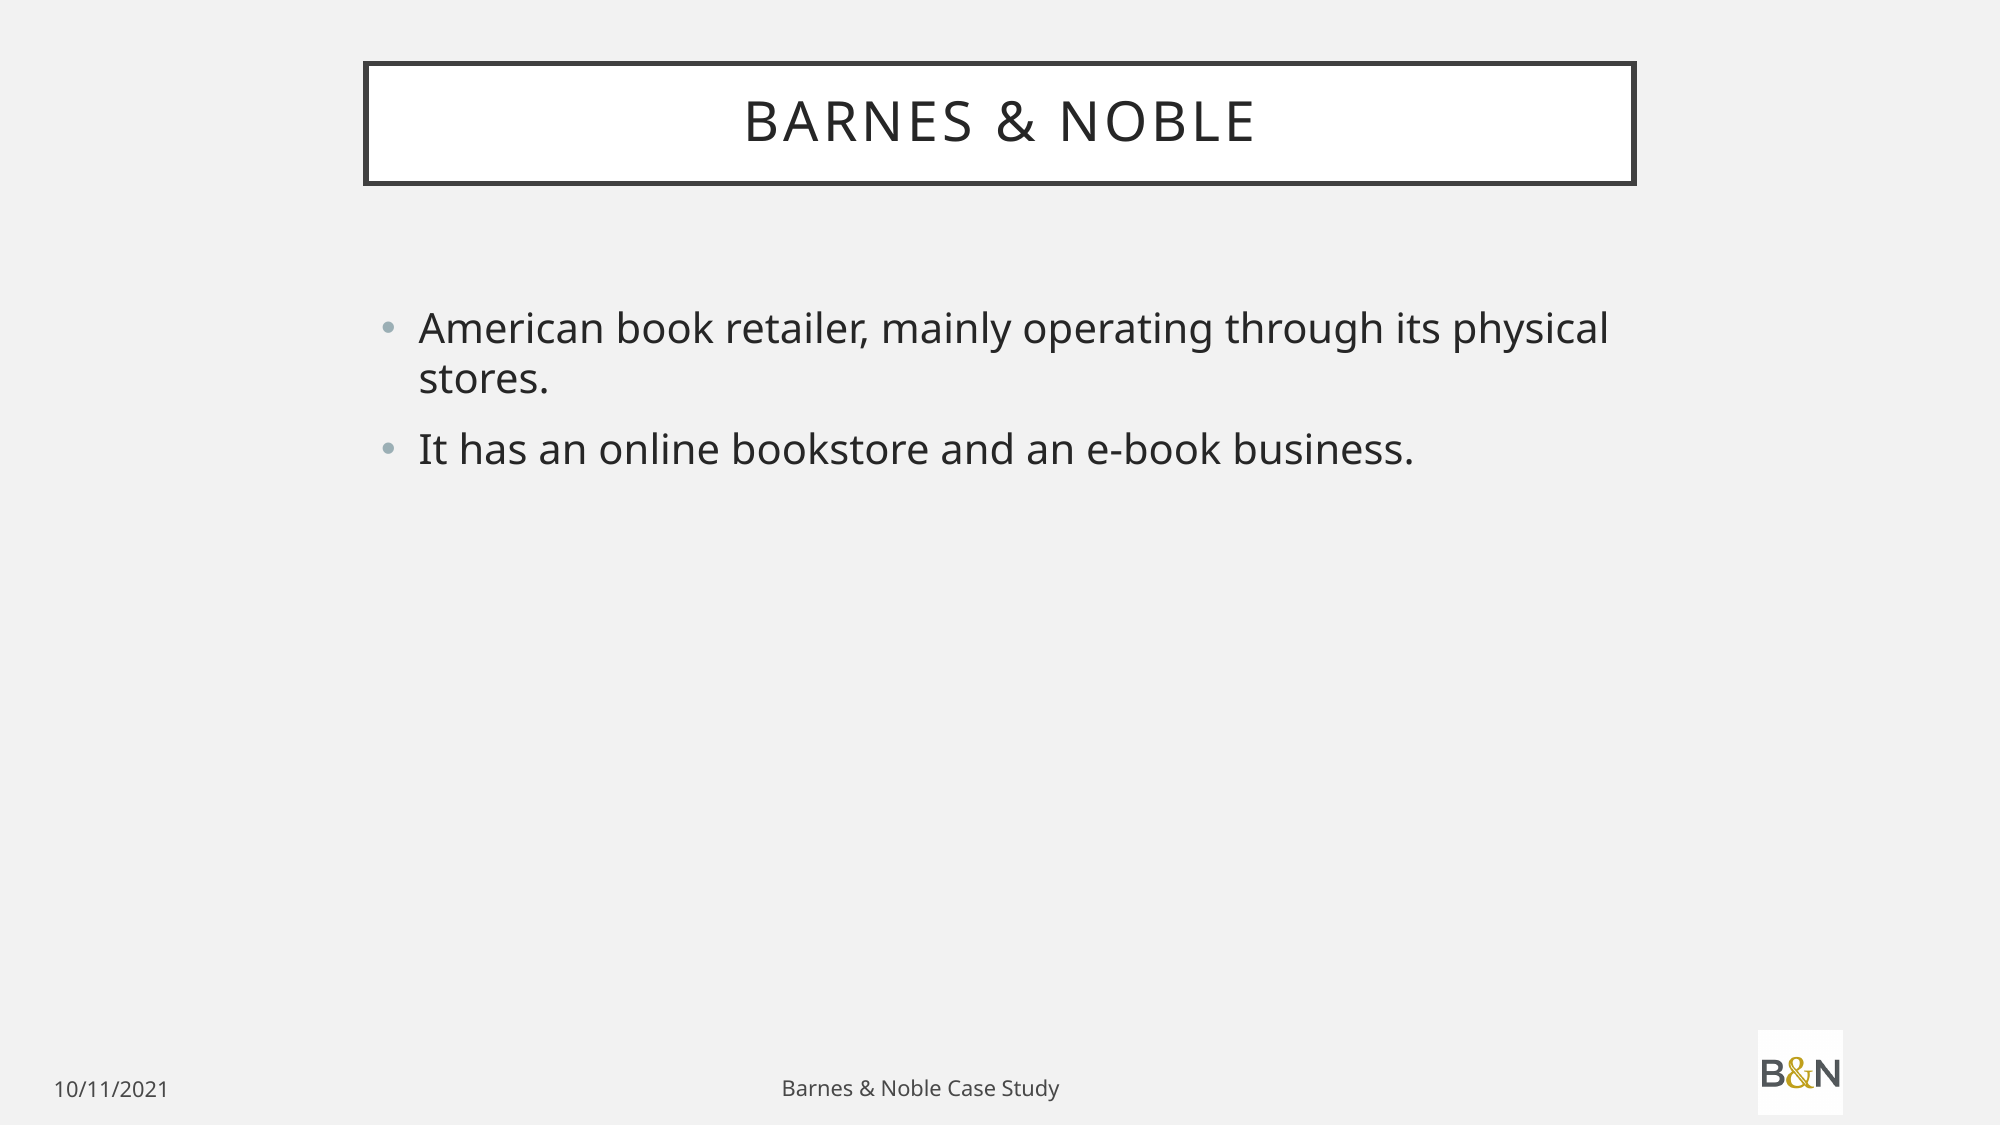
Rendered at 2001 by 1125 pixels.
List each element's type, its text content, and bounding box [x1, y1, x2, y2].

footer Barnes & Noble Case Study [766, 1061, 1735, 1115]
title BARNES & noble [363, 61, 1637, 186]
picture [1758, 1030, 1843, 1115]
list American book retailer, mainly operating through its physical stores. It has an online bookstore and an e-book business. [366, 294, 1634, 804]
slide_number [0, 1061, 185, 1115]
